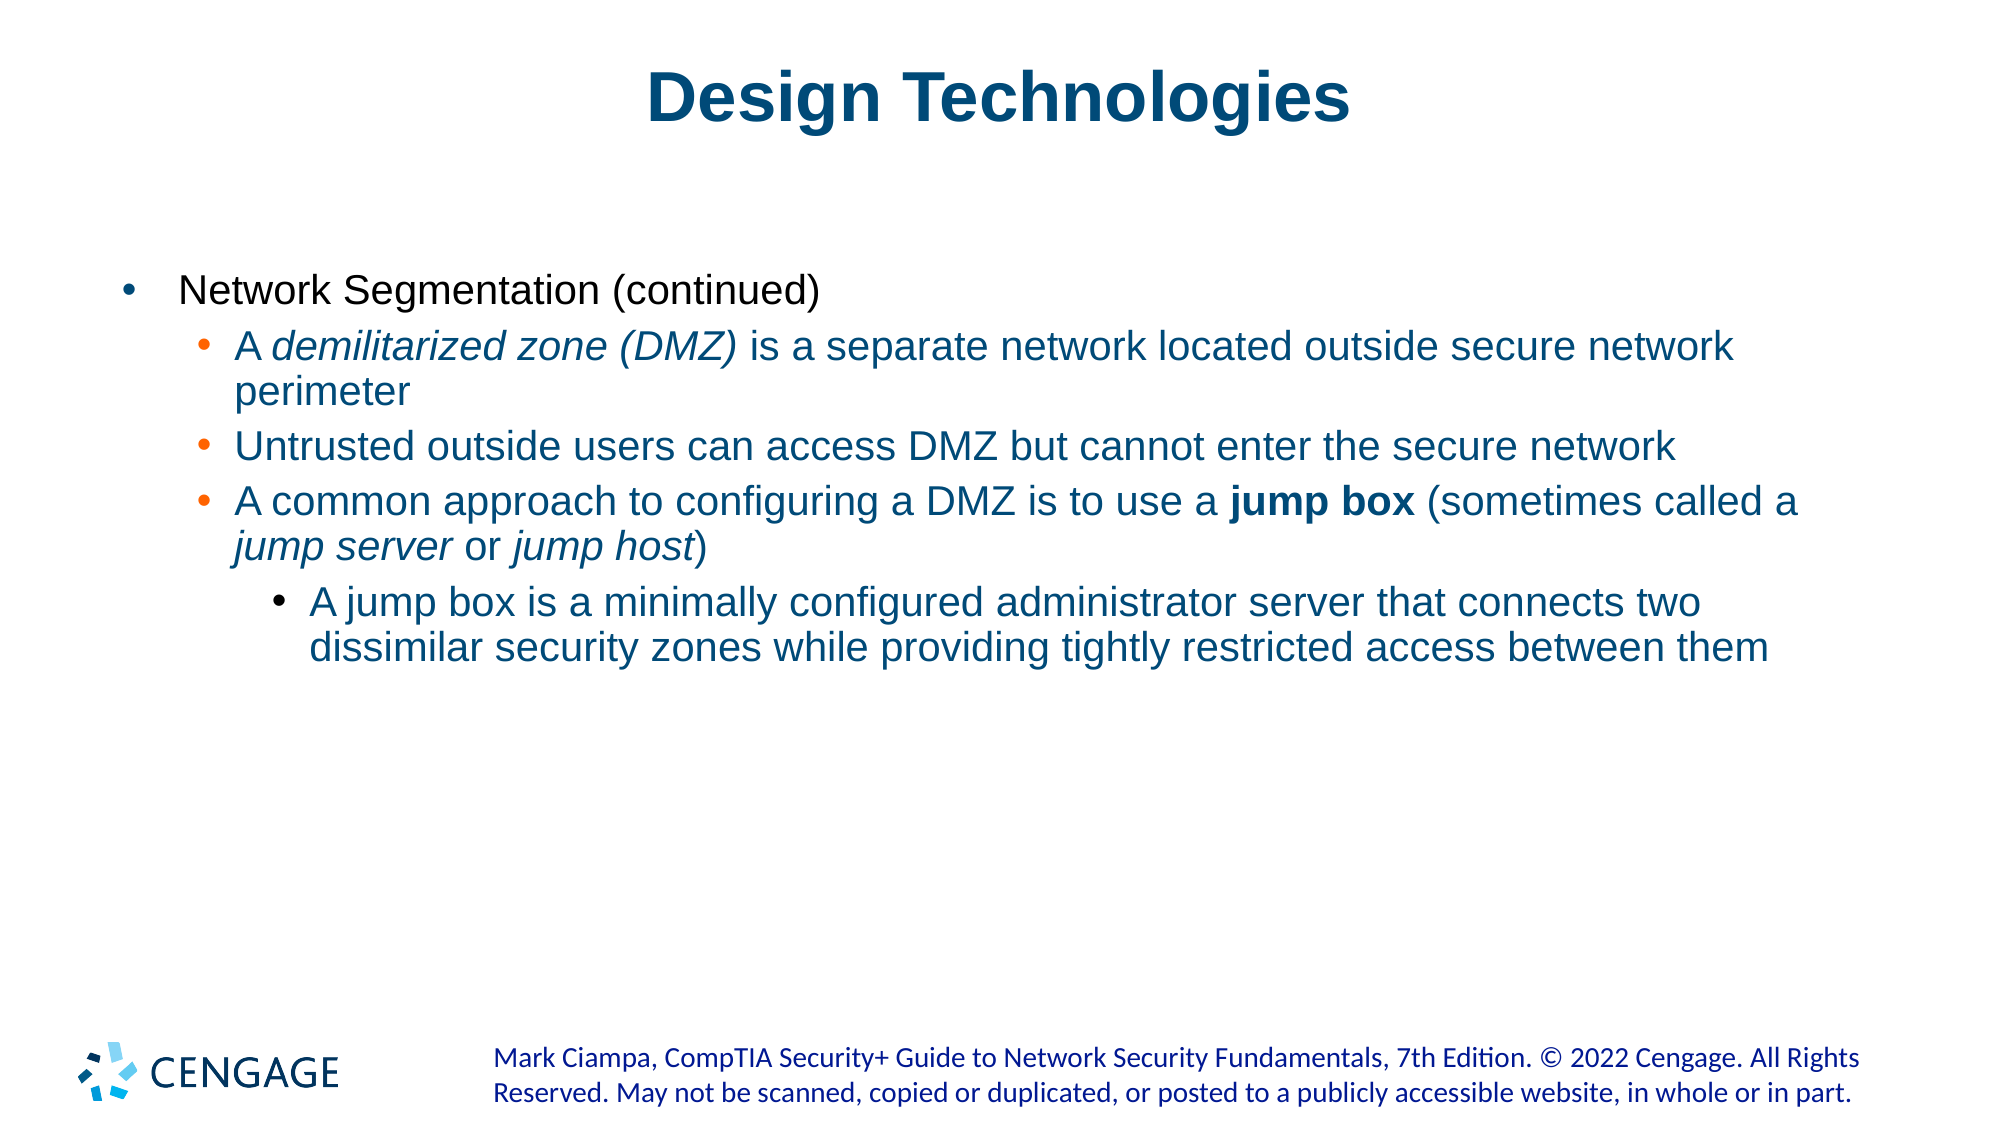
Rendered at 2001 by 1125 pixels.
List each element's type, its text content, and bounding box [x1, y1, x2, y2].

list Network Segmentation (continued) A demilitarized zone (DMZ) is a separate network located outside secure network perimeter Untrusted outside users can access DMZ but cannot enter the secure network A common approach to configuring a DMZ is to use a jump box (sometimes called a jump server or jump host) A jump box is a minimally configured administrator server that connects two dissimilar security zones while providing tightly restricted access between them [121, 268, 1880, 990]
title Design Technologies [137, 59, 1863, 171]
picture [78, 1042, 338, 1101]
